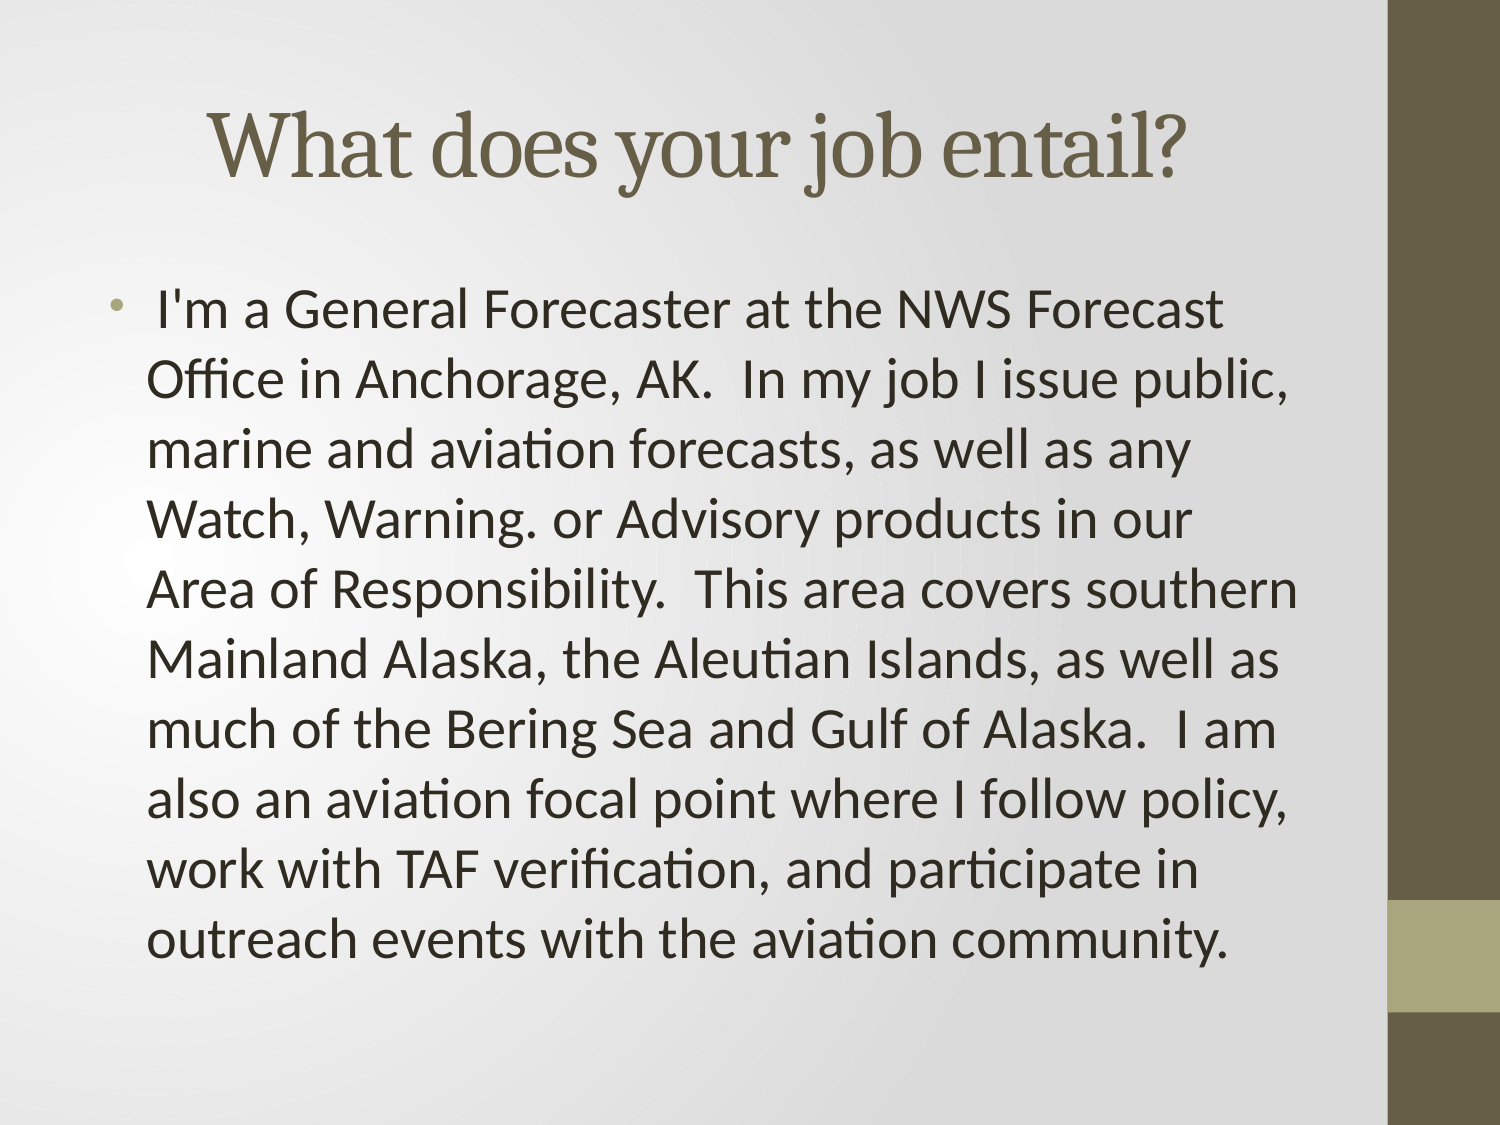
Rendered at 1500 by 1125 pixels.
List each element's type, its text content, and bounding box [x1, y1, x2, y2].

list I'm a General Forecaster at the NWS Forecast Office in Anchorage, AK. In my job I issue public, marine and aviation forecasts, as well as any Watch, Warning. or Advisory products in our Area of Responsibility. This area covers southern Mainland Alaska, the Aleutian Islands, as well as much of the Bering Sea and Gulf of Alaska. I am also an aviation focal point where I follow policy, work with TAF verification, and participate in outreach events with the aviation community. [75, 262, 1325, 1050]
title What does your job entail? [75, 45, 1325, 233]
